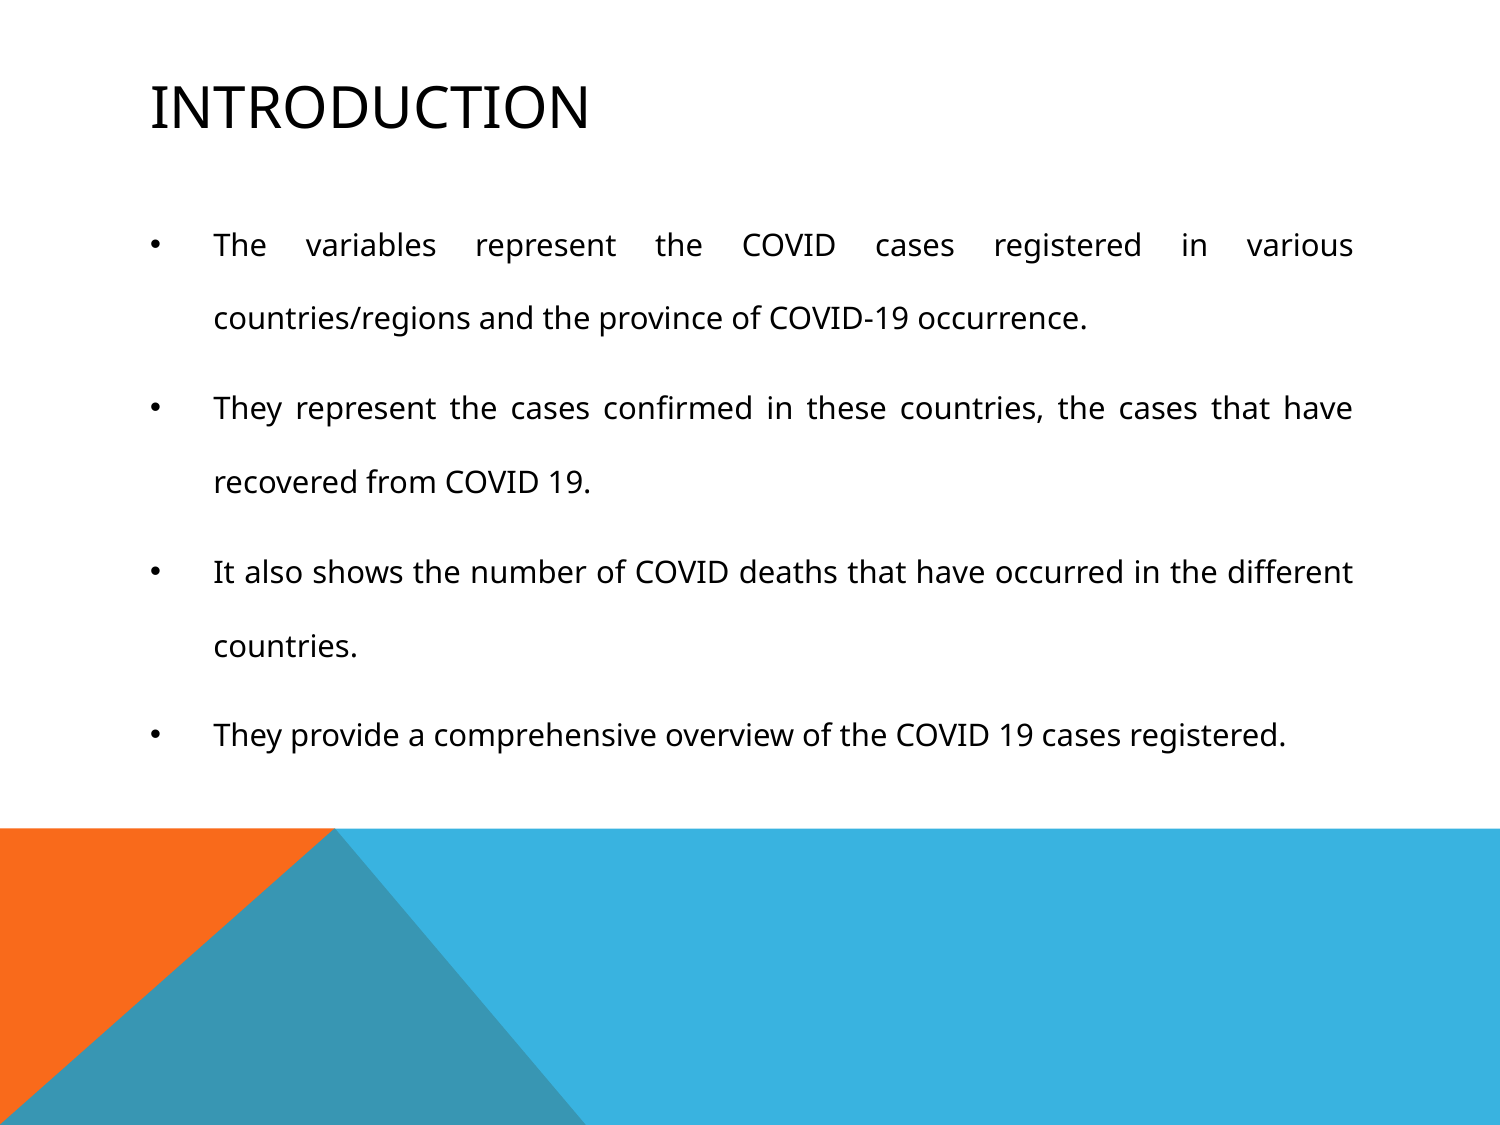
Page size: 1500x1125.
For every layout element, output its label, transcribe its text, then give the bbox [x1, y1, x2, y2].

title introduction [135, 60, 1369, 150]
list The variables represent the COVID cases registered in various countries/regions and the province of COVID-19 occurrence. They represent the cases confirmed in these countries, the cases that have recovered from COVID 19. It also shows the number of COVID deaths that have occurred in the different countries. They provide a comprehensive overview of the COVID 19 cases registered. [135, 180, 1369, 768]
